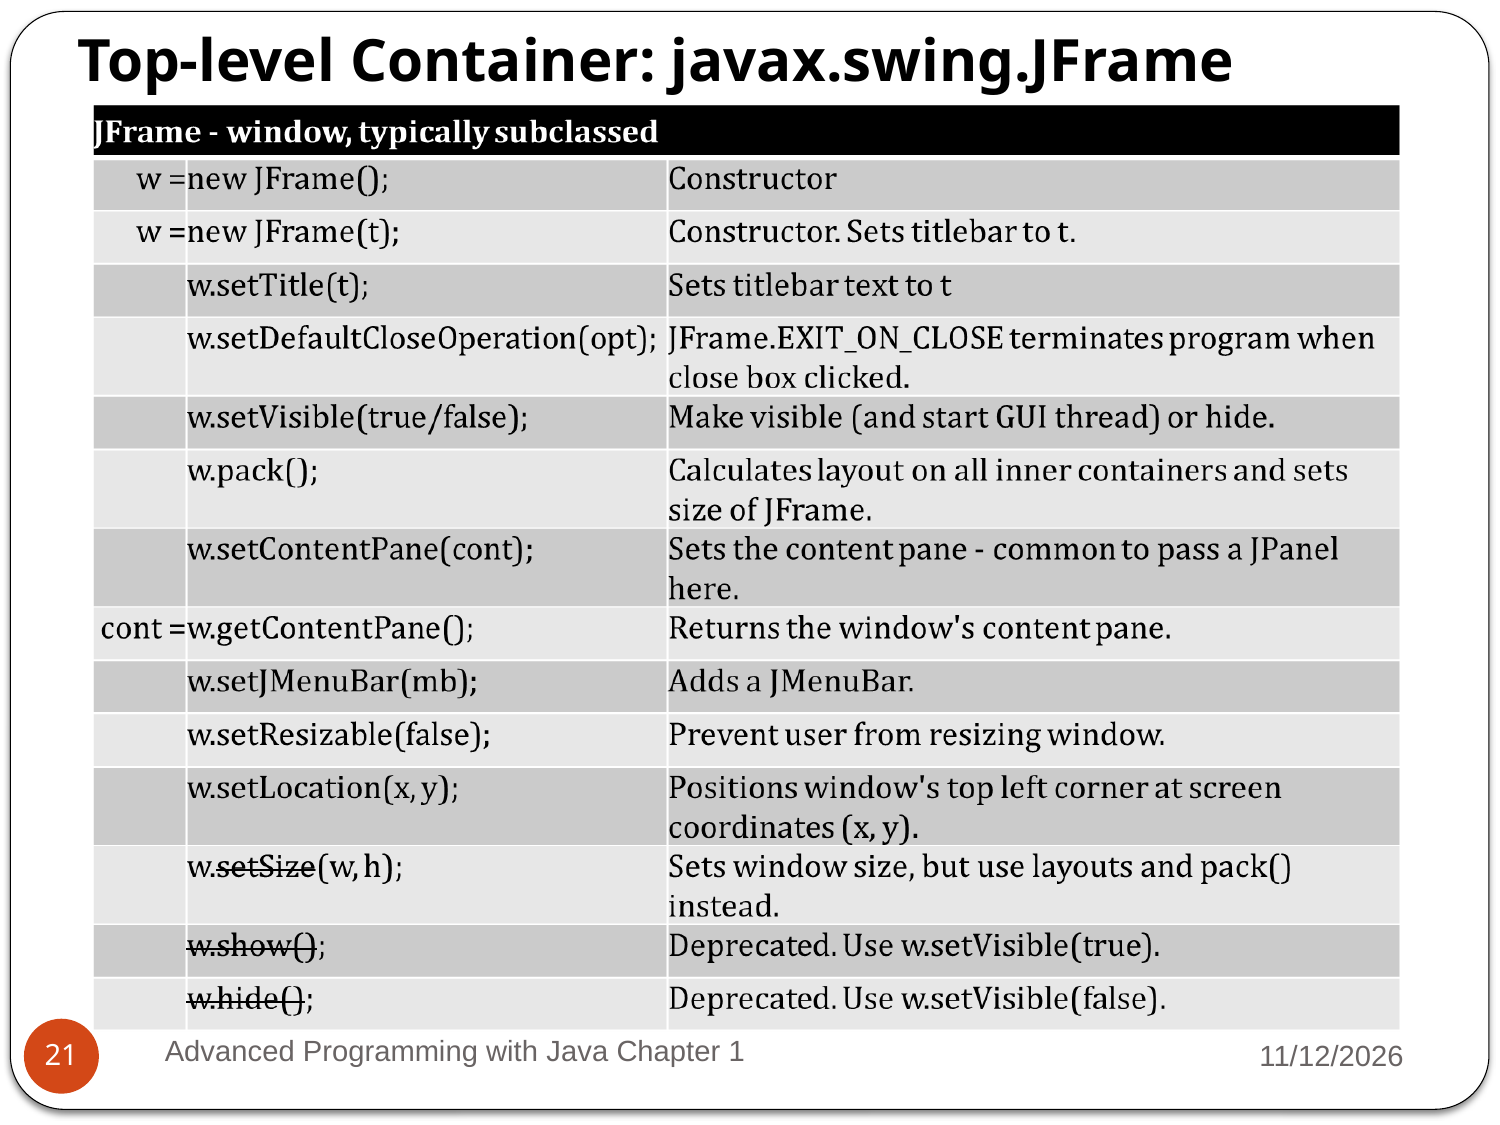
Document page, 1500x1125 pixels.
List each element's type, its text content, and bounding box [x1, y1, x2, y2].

footer Advanced Programming with Java Chapter 1 [150, 1044, 800, 1088]
slide_number 21 [23, 1018, 99, 1094]
picture [92, 99, 1401, 1036]
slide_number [1012, 1015, 1419, 1094]
title Top-level Container: javax.swing.JFrame [62, 12, 1382, 109]
